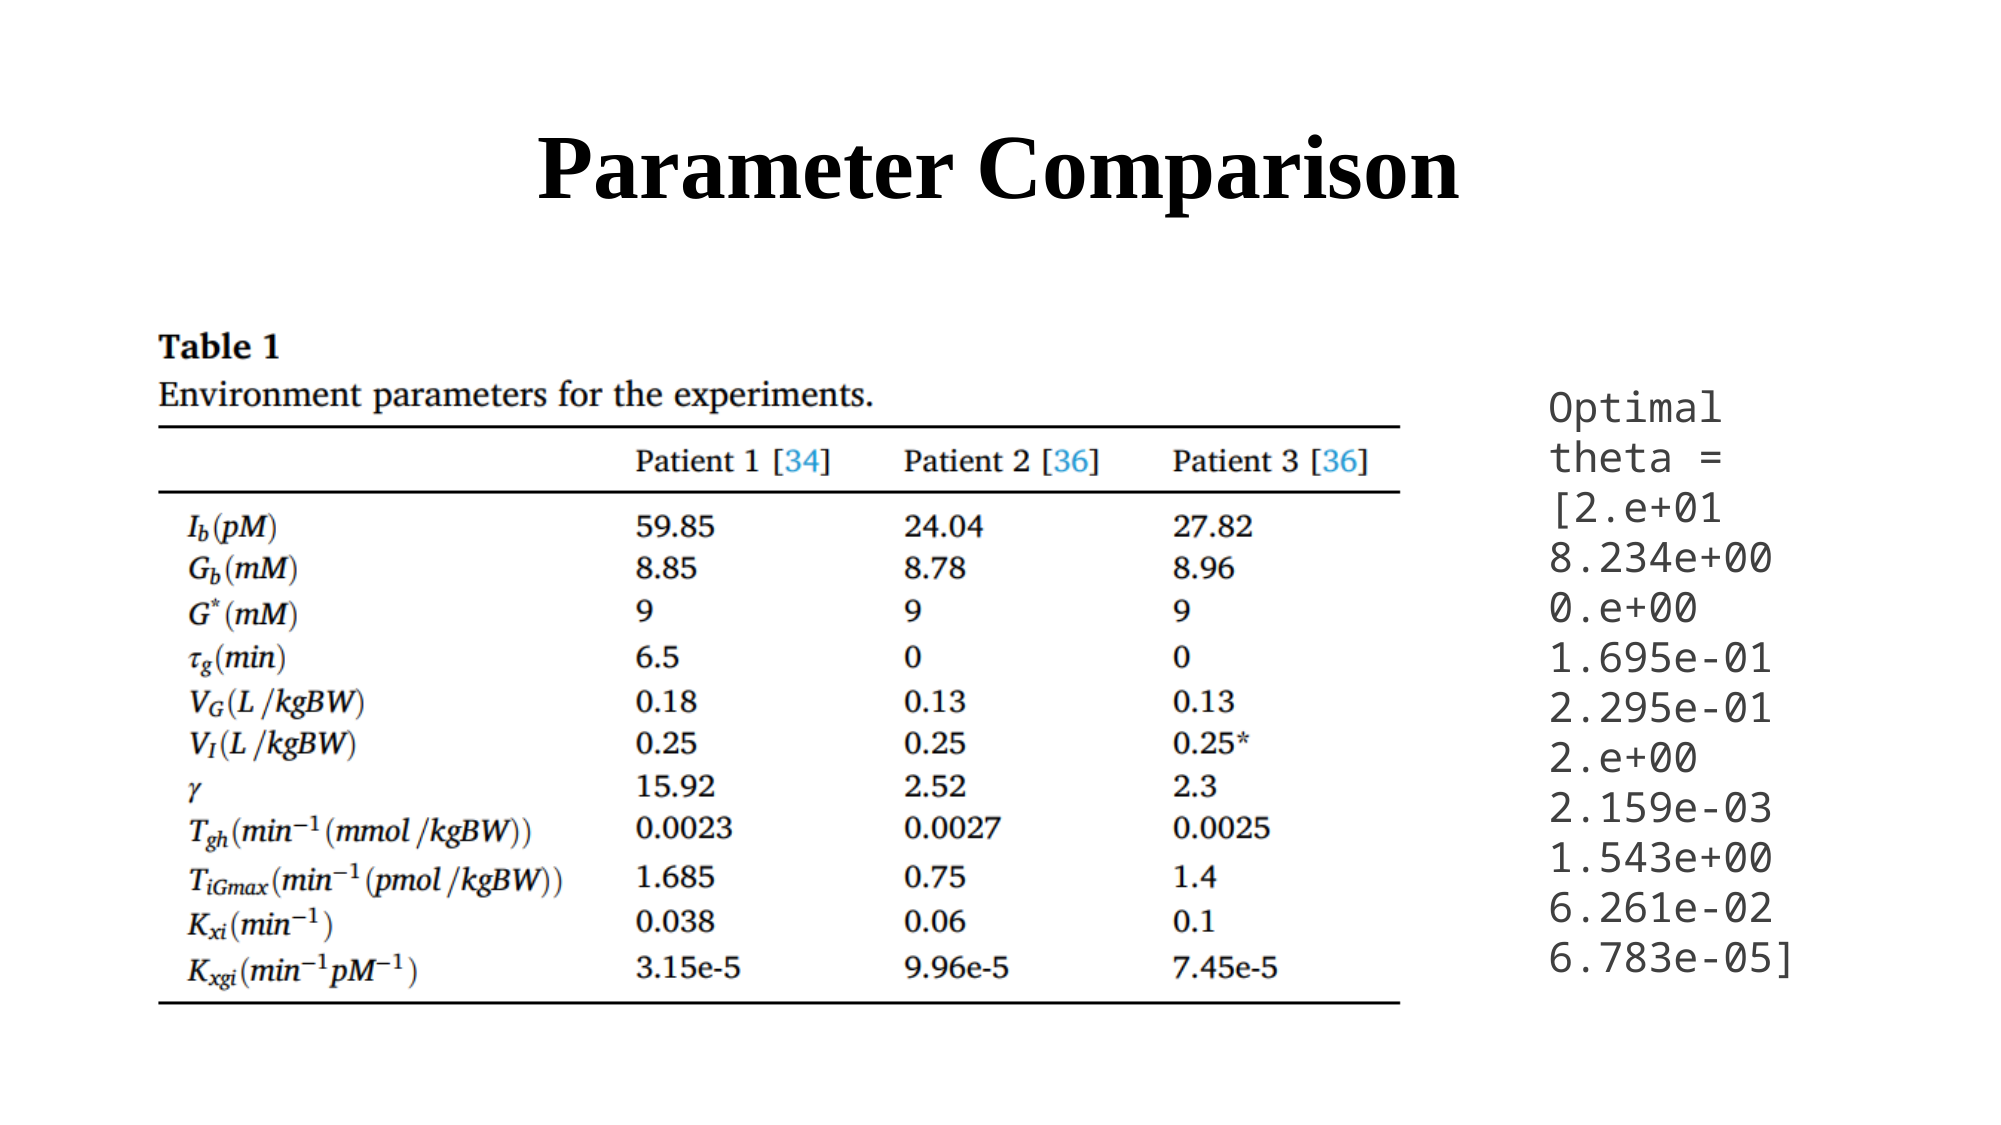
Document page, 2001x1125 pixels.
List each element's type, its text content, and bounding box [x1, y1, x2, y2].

picture [120, 277, 1436, 1021]
title Parameter Comparison [137, 59, 1863, 278]
text_box Optimal theta = [2.e+01 8.234e+00 0.e+00 1.695e-01 2.295e-01 2.e+00 2.159e-03 1.543e+00 6.261e-02 6.783e-05] [1533, 373, 1837, 989]
